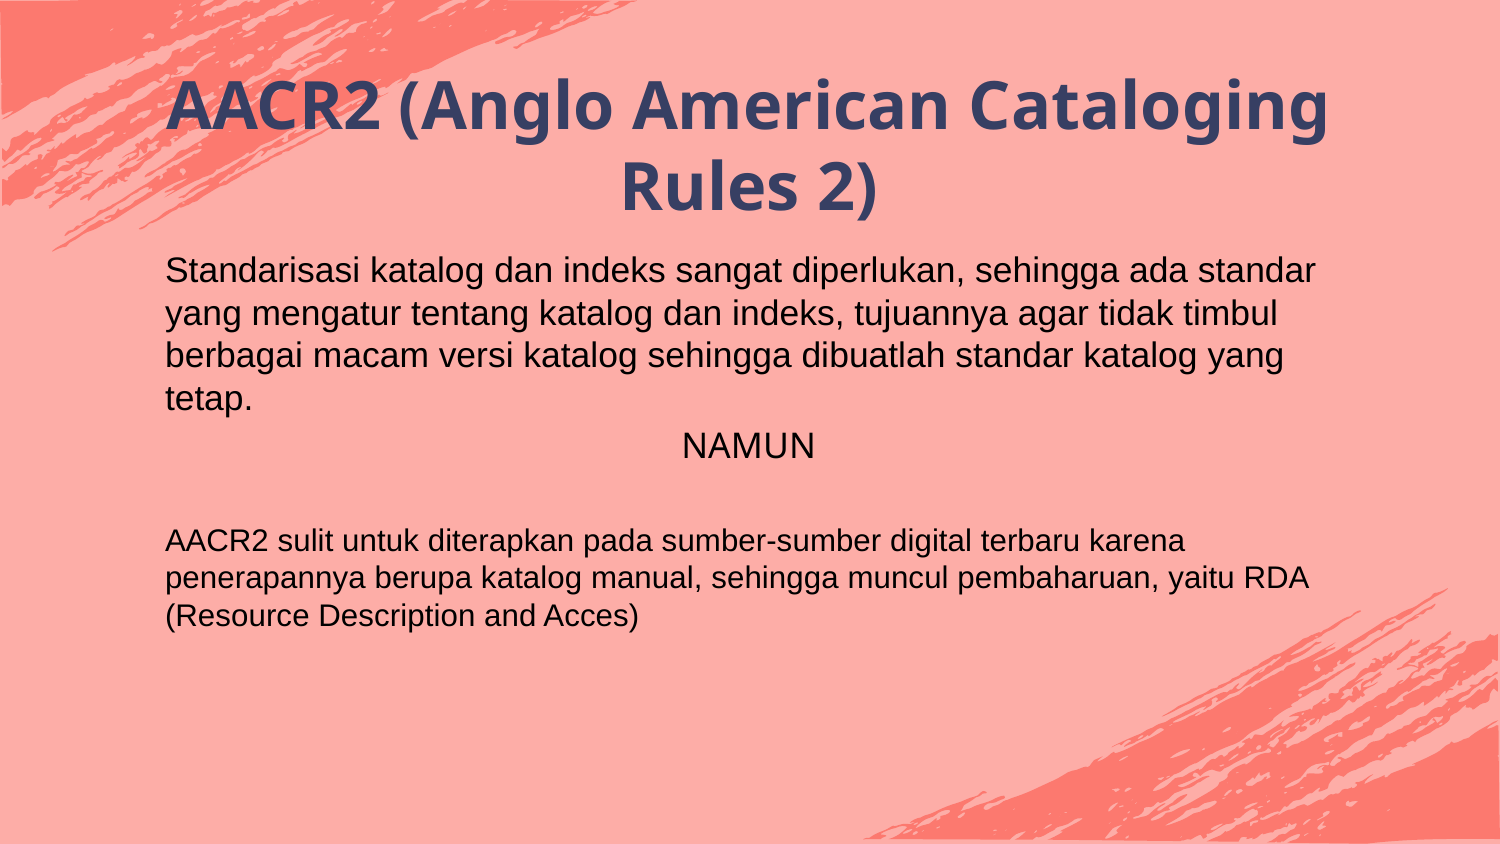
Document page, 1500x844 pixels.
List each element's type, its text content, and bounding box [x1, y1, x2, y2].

title AACR2 (Anglo American Cataloging Rules 2) [104, 90, 1394, 197]
text_box Standarisasi katalog dan indeks sangat diperlukan, sehingga ada standar yang mengatur tentang katalog dan indeks, tujuannya agar tidak timbul berbagai macam versi katalog sehingga dibuatlah standar katalog yang tetap. [149, 232, 1350, 373]
text_box NAMUN [148, 408, 1349, 549]
text_box AACR2 sulit untuk diterapkan pada sumber-sumber digital terbaru karena penerapannya berupa katalog manual, sehingga muncul pembaharuan, yaitu RDA (Resource Description and Acces) [149, 504, 1350, 645]
